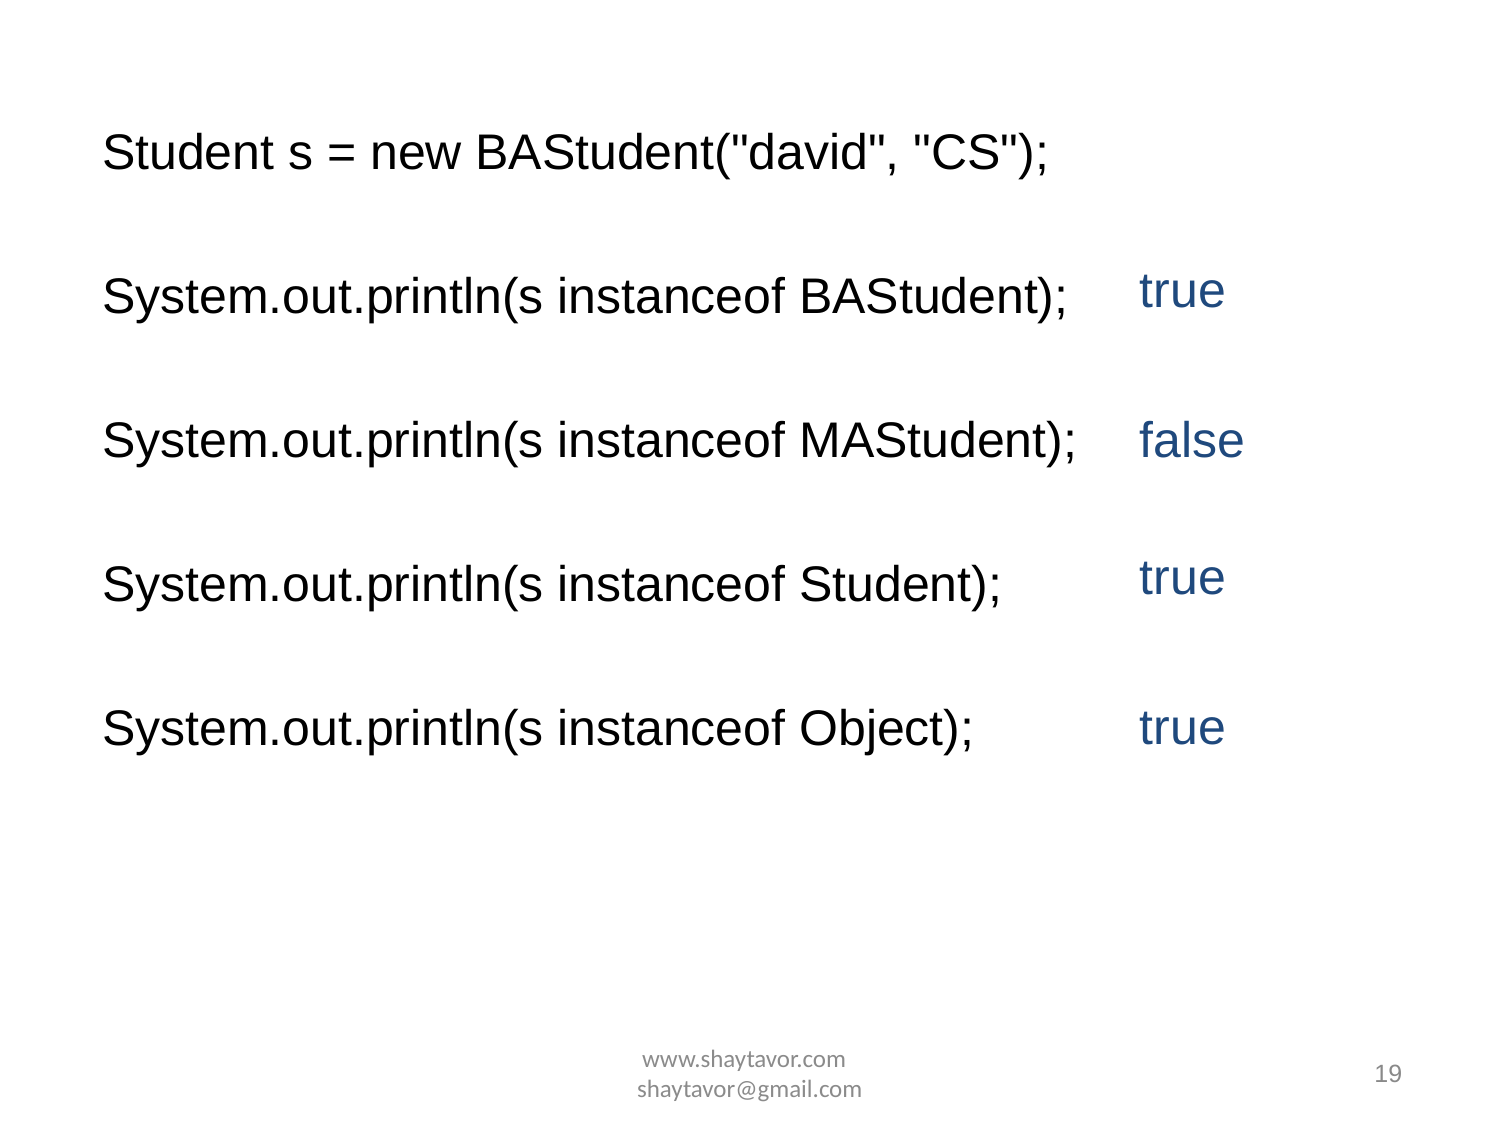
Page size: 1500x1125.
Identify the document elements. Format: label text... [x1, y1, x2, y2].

text_box true [1124, 537, 1275, 613]
slide_number 19 [1359, 1042, 1425, 1103]
text_box true [1124, 249, 1275, 325]
text_box false [1124, 399, 1275, 475]
text_box true [1124, 687, 1275, 763]
text_box Student s = new BAStudent("david", "CS"); System.out.println(s instanceof BAStudent); System.out.println(s instanceof MAStudent); System.out.println(s instanceof Student); System.out.println(s instanceof Object); [87, 99, 1163, 763]
footer www.shaytavor.com shaytavor@gmail.com [512, 1042, 988, 1103]
